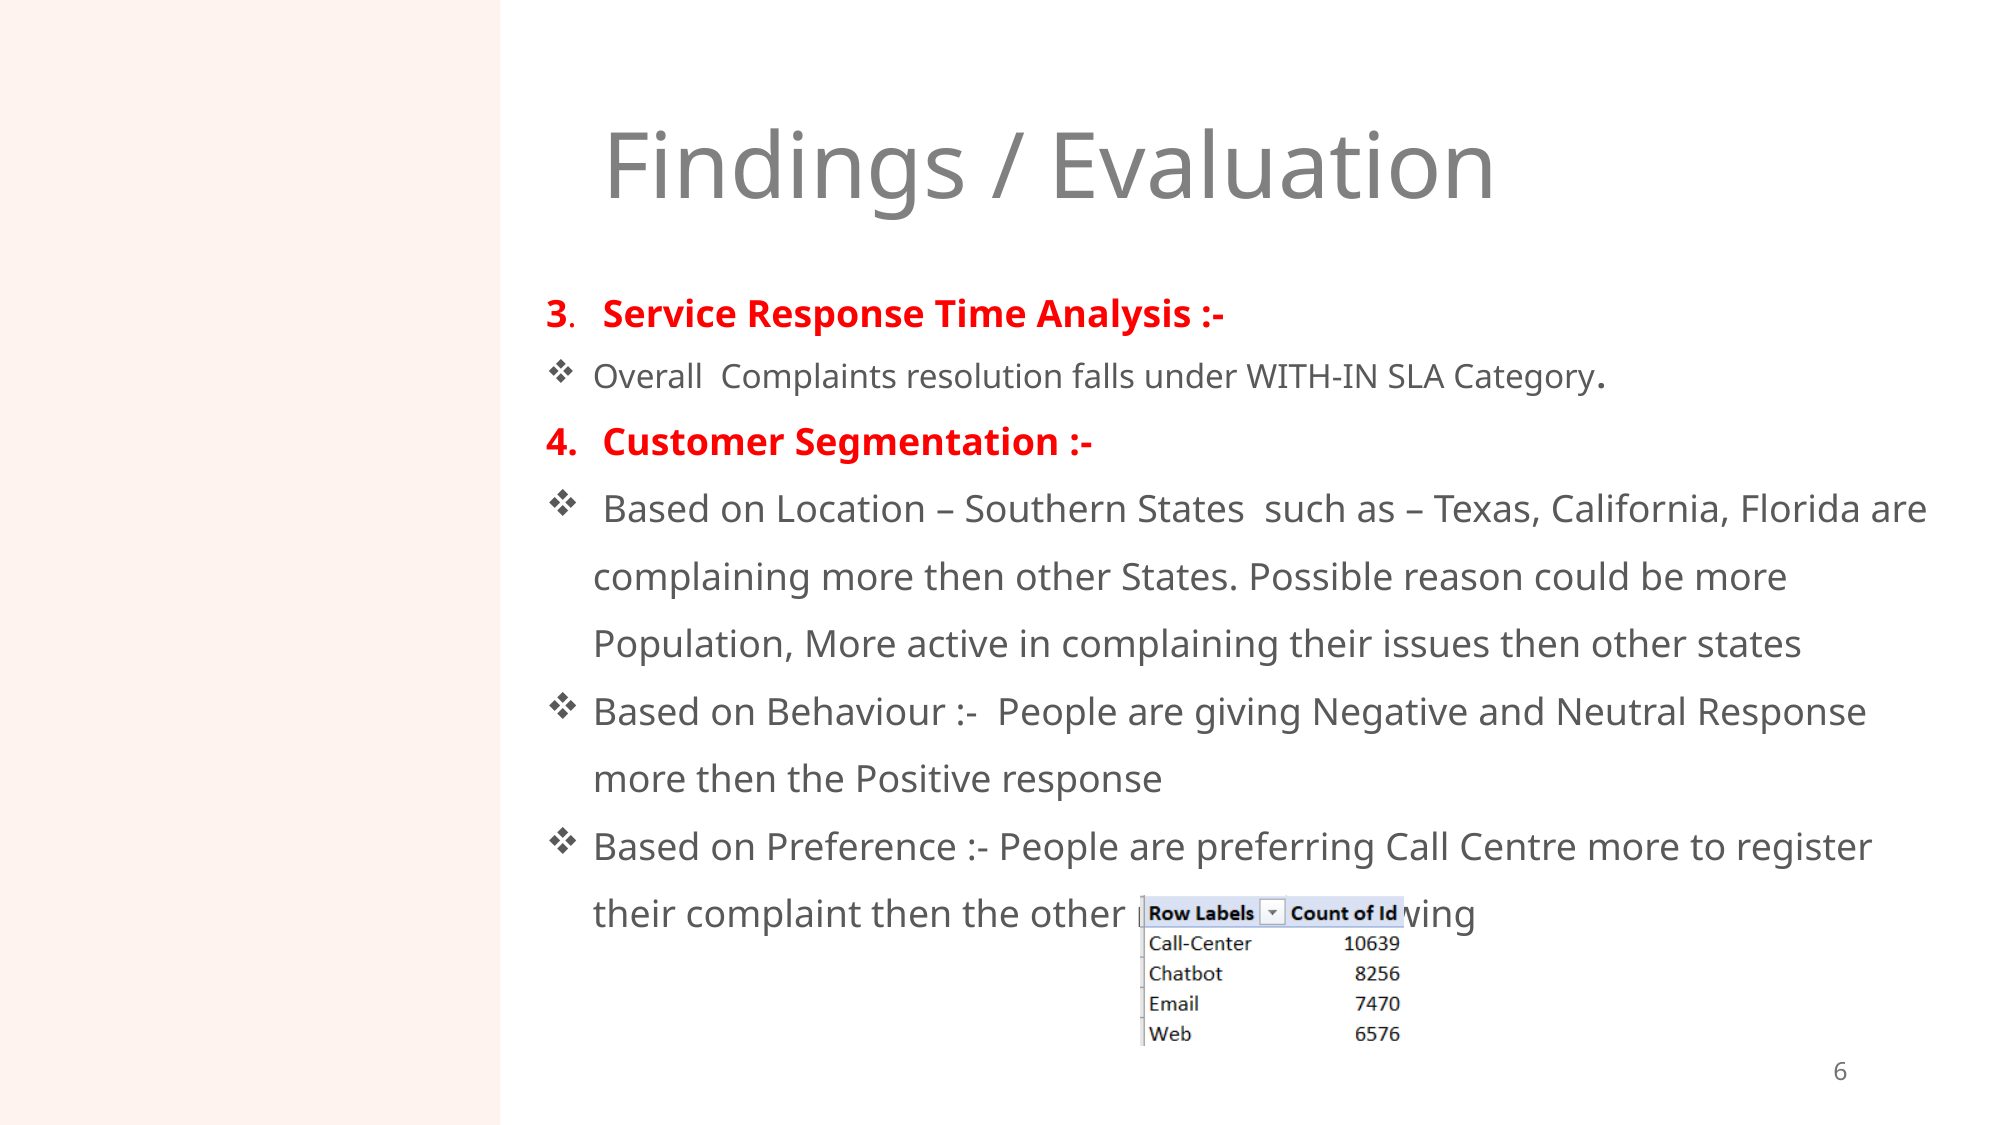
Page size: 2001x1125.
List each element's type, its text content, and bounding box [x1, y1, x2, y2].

slide_number 6 [1412, 1042, 1863, 1103]
title Findings / Evaluation [587, 59, 1783, 260]
list 3. Service Response Time Analysis :- Overall Complaints resolution falls under WITH-IN SLA Category. Customer Segmentation :- Based on Location – Southern States such as – Texas, California, Florida are complaining more then other States. Possible reason could be more Population, More active in complaining their issues then other states Based on Behaviour :- People are giving Negative and Neutral Response more then the Positive response Based on Preference :- People are preferring Call Centre more to register their complaint then the other modes as following [531, 260, 1974, 1103]
picture [1140, 895, 1404, 1046]
